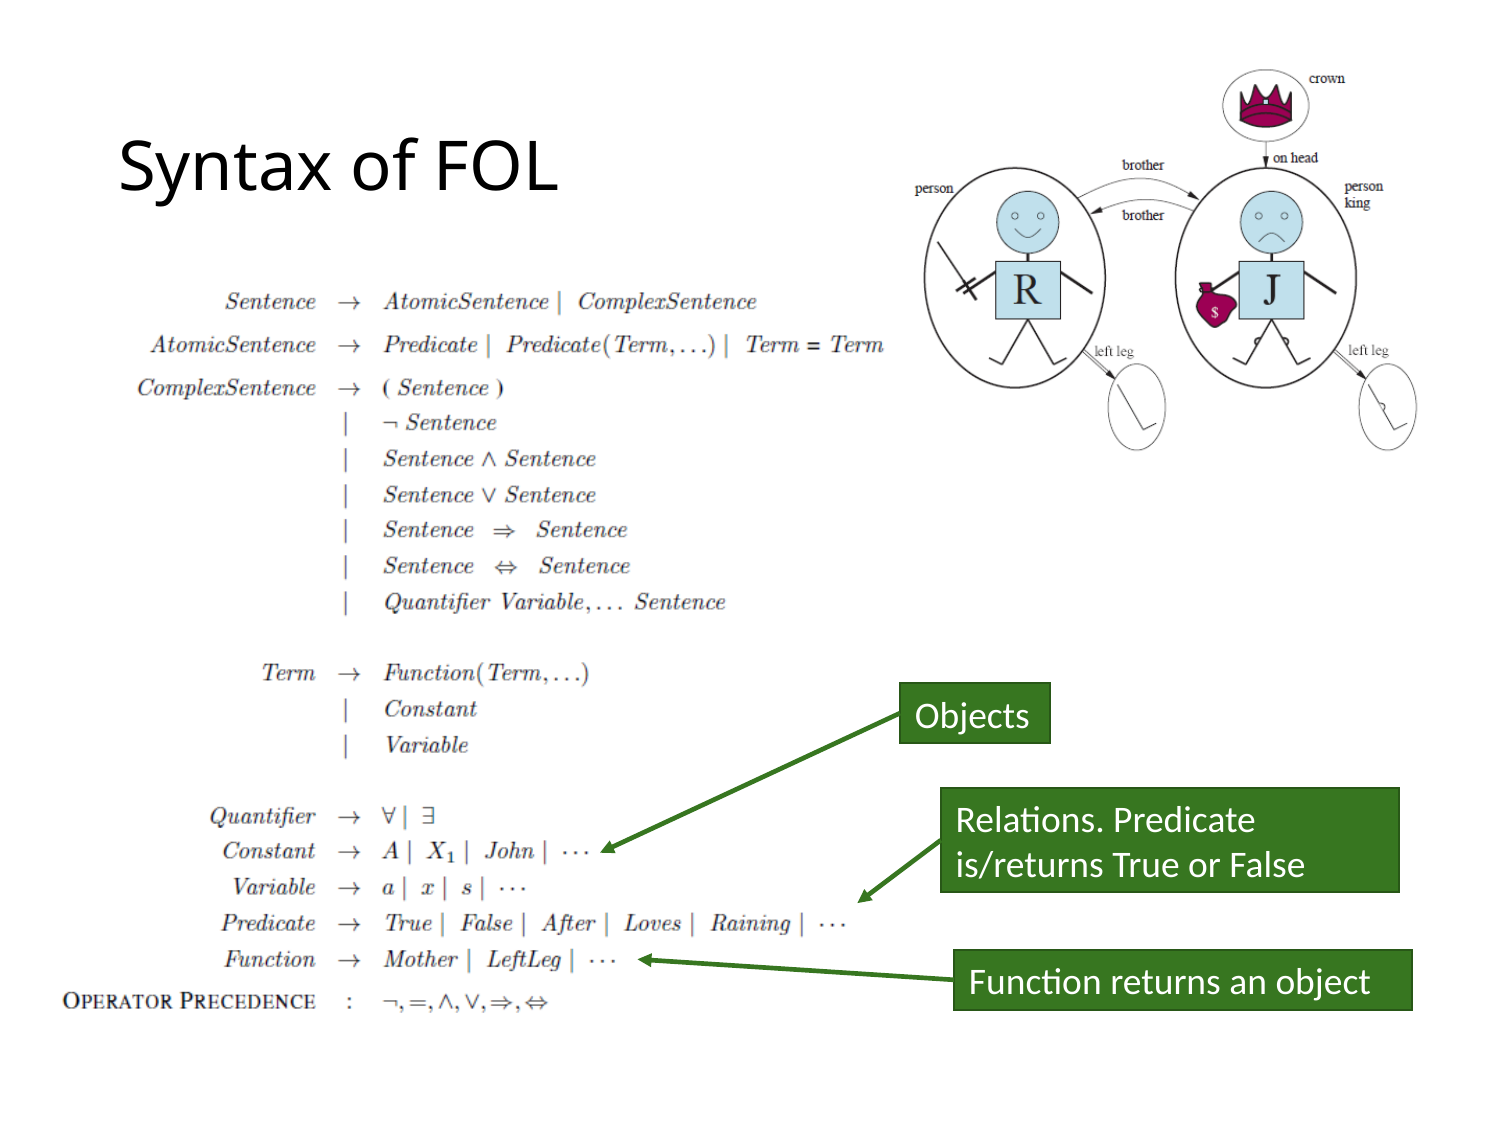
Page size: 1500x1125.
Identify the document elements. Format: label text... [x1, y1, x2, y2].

text_box Relations. Predicate is/returns True or False [940, 787, 1400, 893]
title Syntax of FOL [103, 59, 849, 262]
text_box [857, 840, 941, 904]
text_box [599, 714, 900, 853]
text_box Function returns an object [953, 949, 1413, 1011]
text_box Objects [914, 682, 1051, 744]
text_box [637, 959, 955, 981]
picture [24, 59, 1434, 1038]
